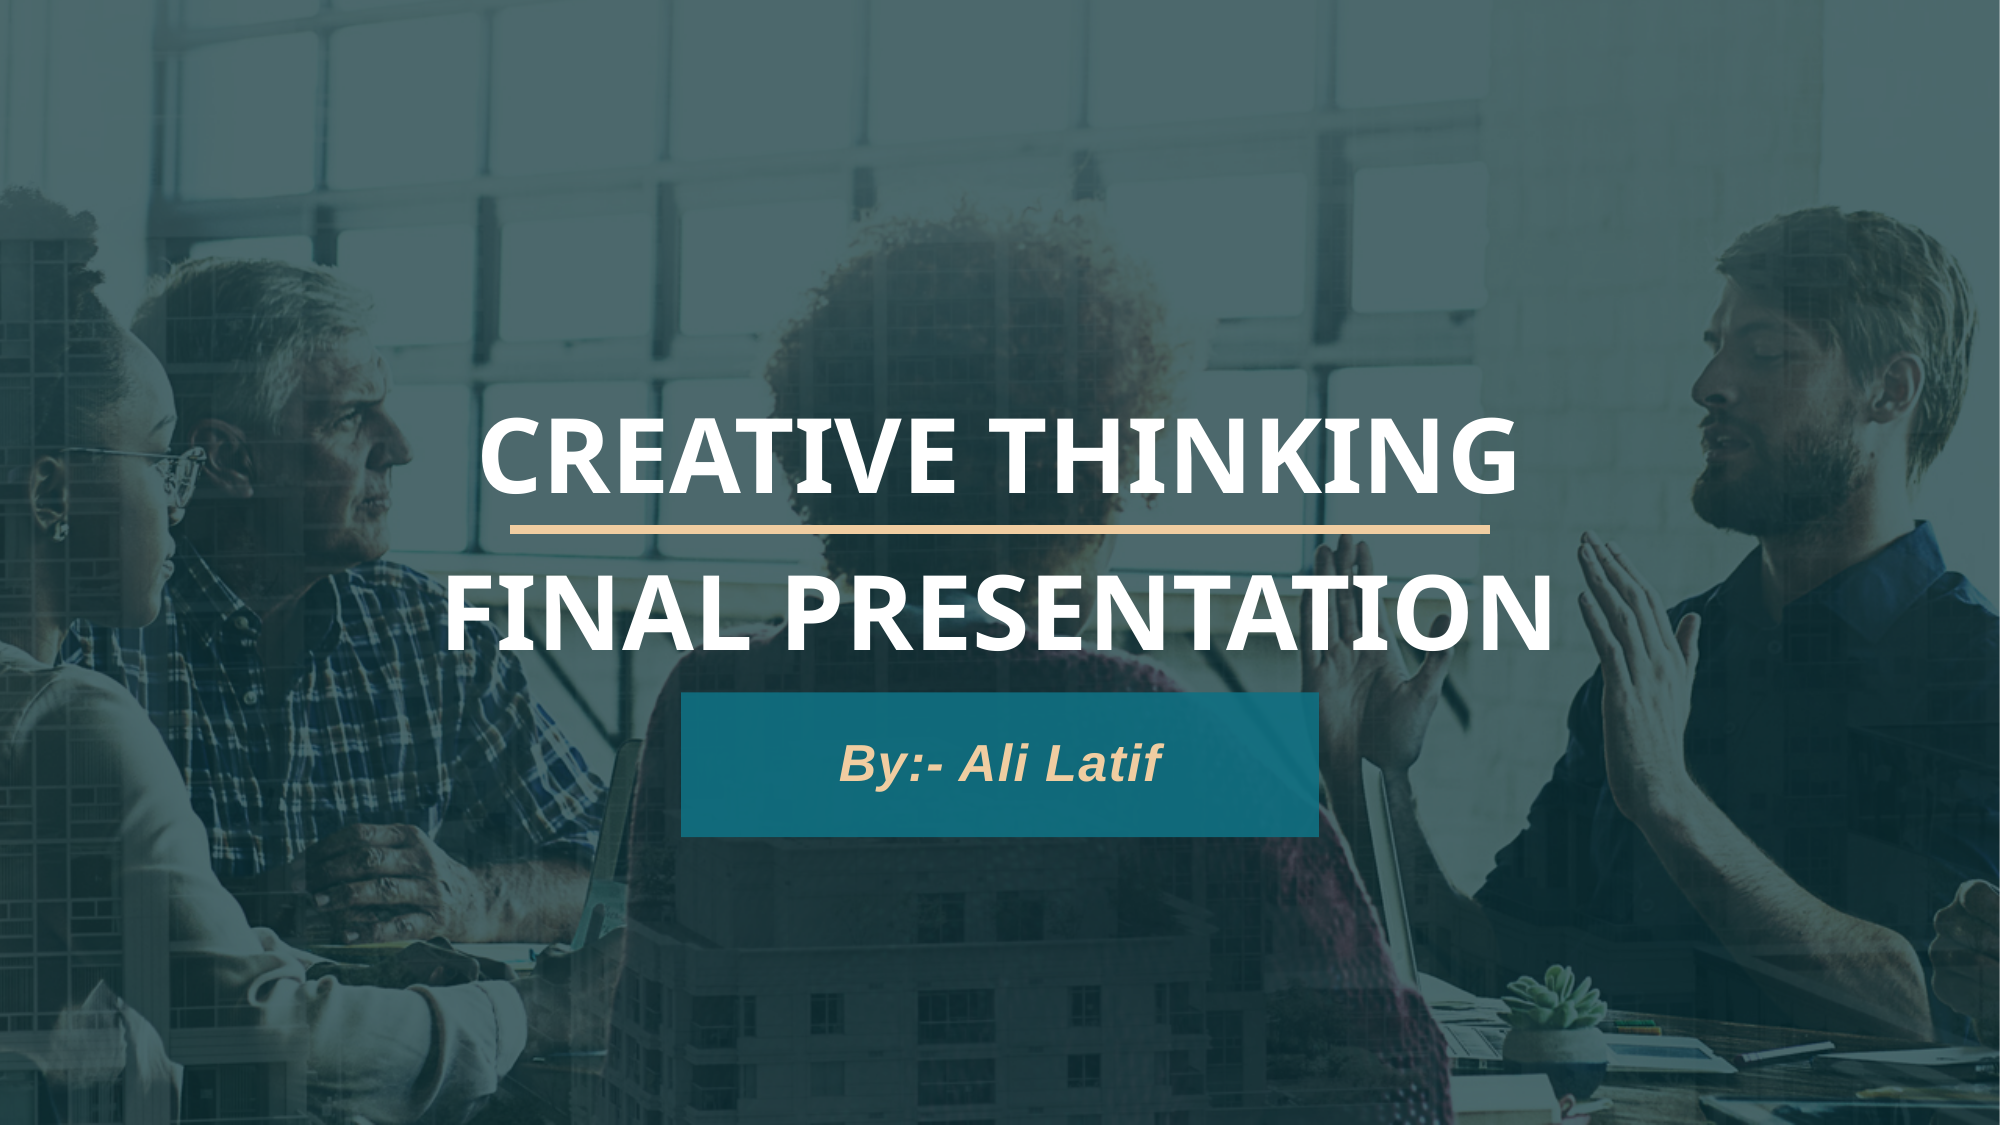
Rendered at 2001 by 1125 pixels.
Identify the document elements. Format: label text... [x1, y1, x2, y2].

text_box [0, 0, 2000, 1125]
title CREATIVE THINKING FINAL PRESENTATION [249, 329, 1750, 679]
subtitle By:- Ali Latif [681, 692, 1319, 838]
